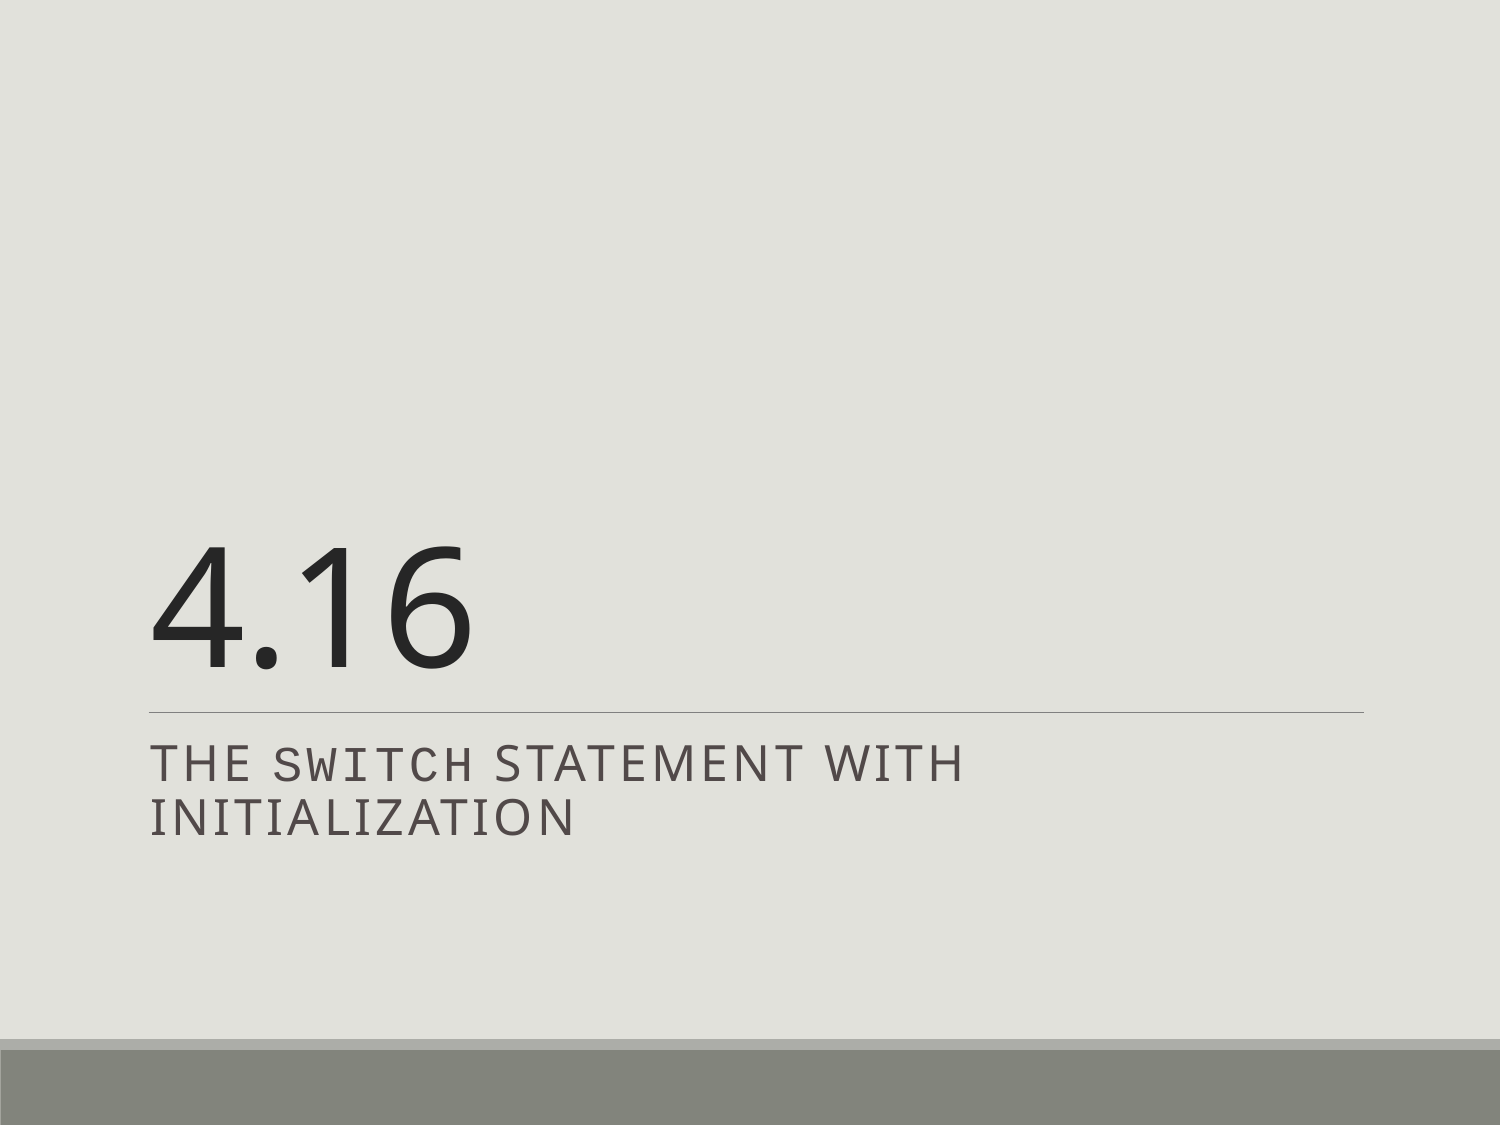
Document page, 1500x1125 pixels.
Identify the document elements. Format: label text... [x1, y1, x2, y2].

title 4.16 [135, 124, 1373, 710]
subtitle The switch Statement with Initialization [135, 730, 1373, 919]
